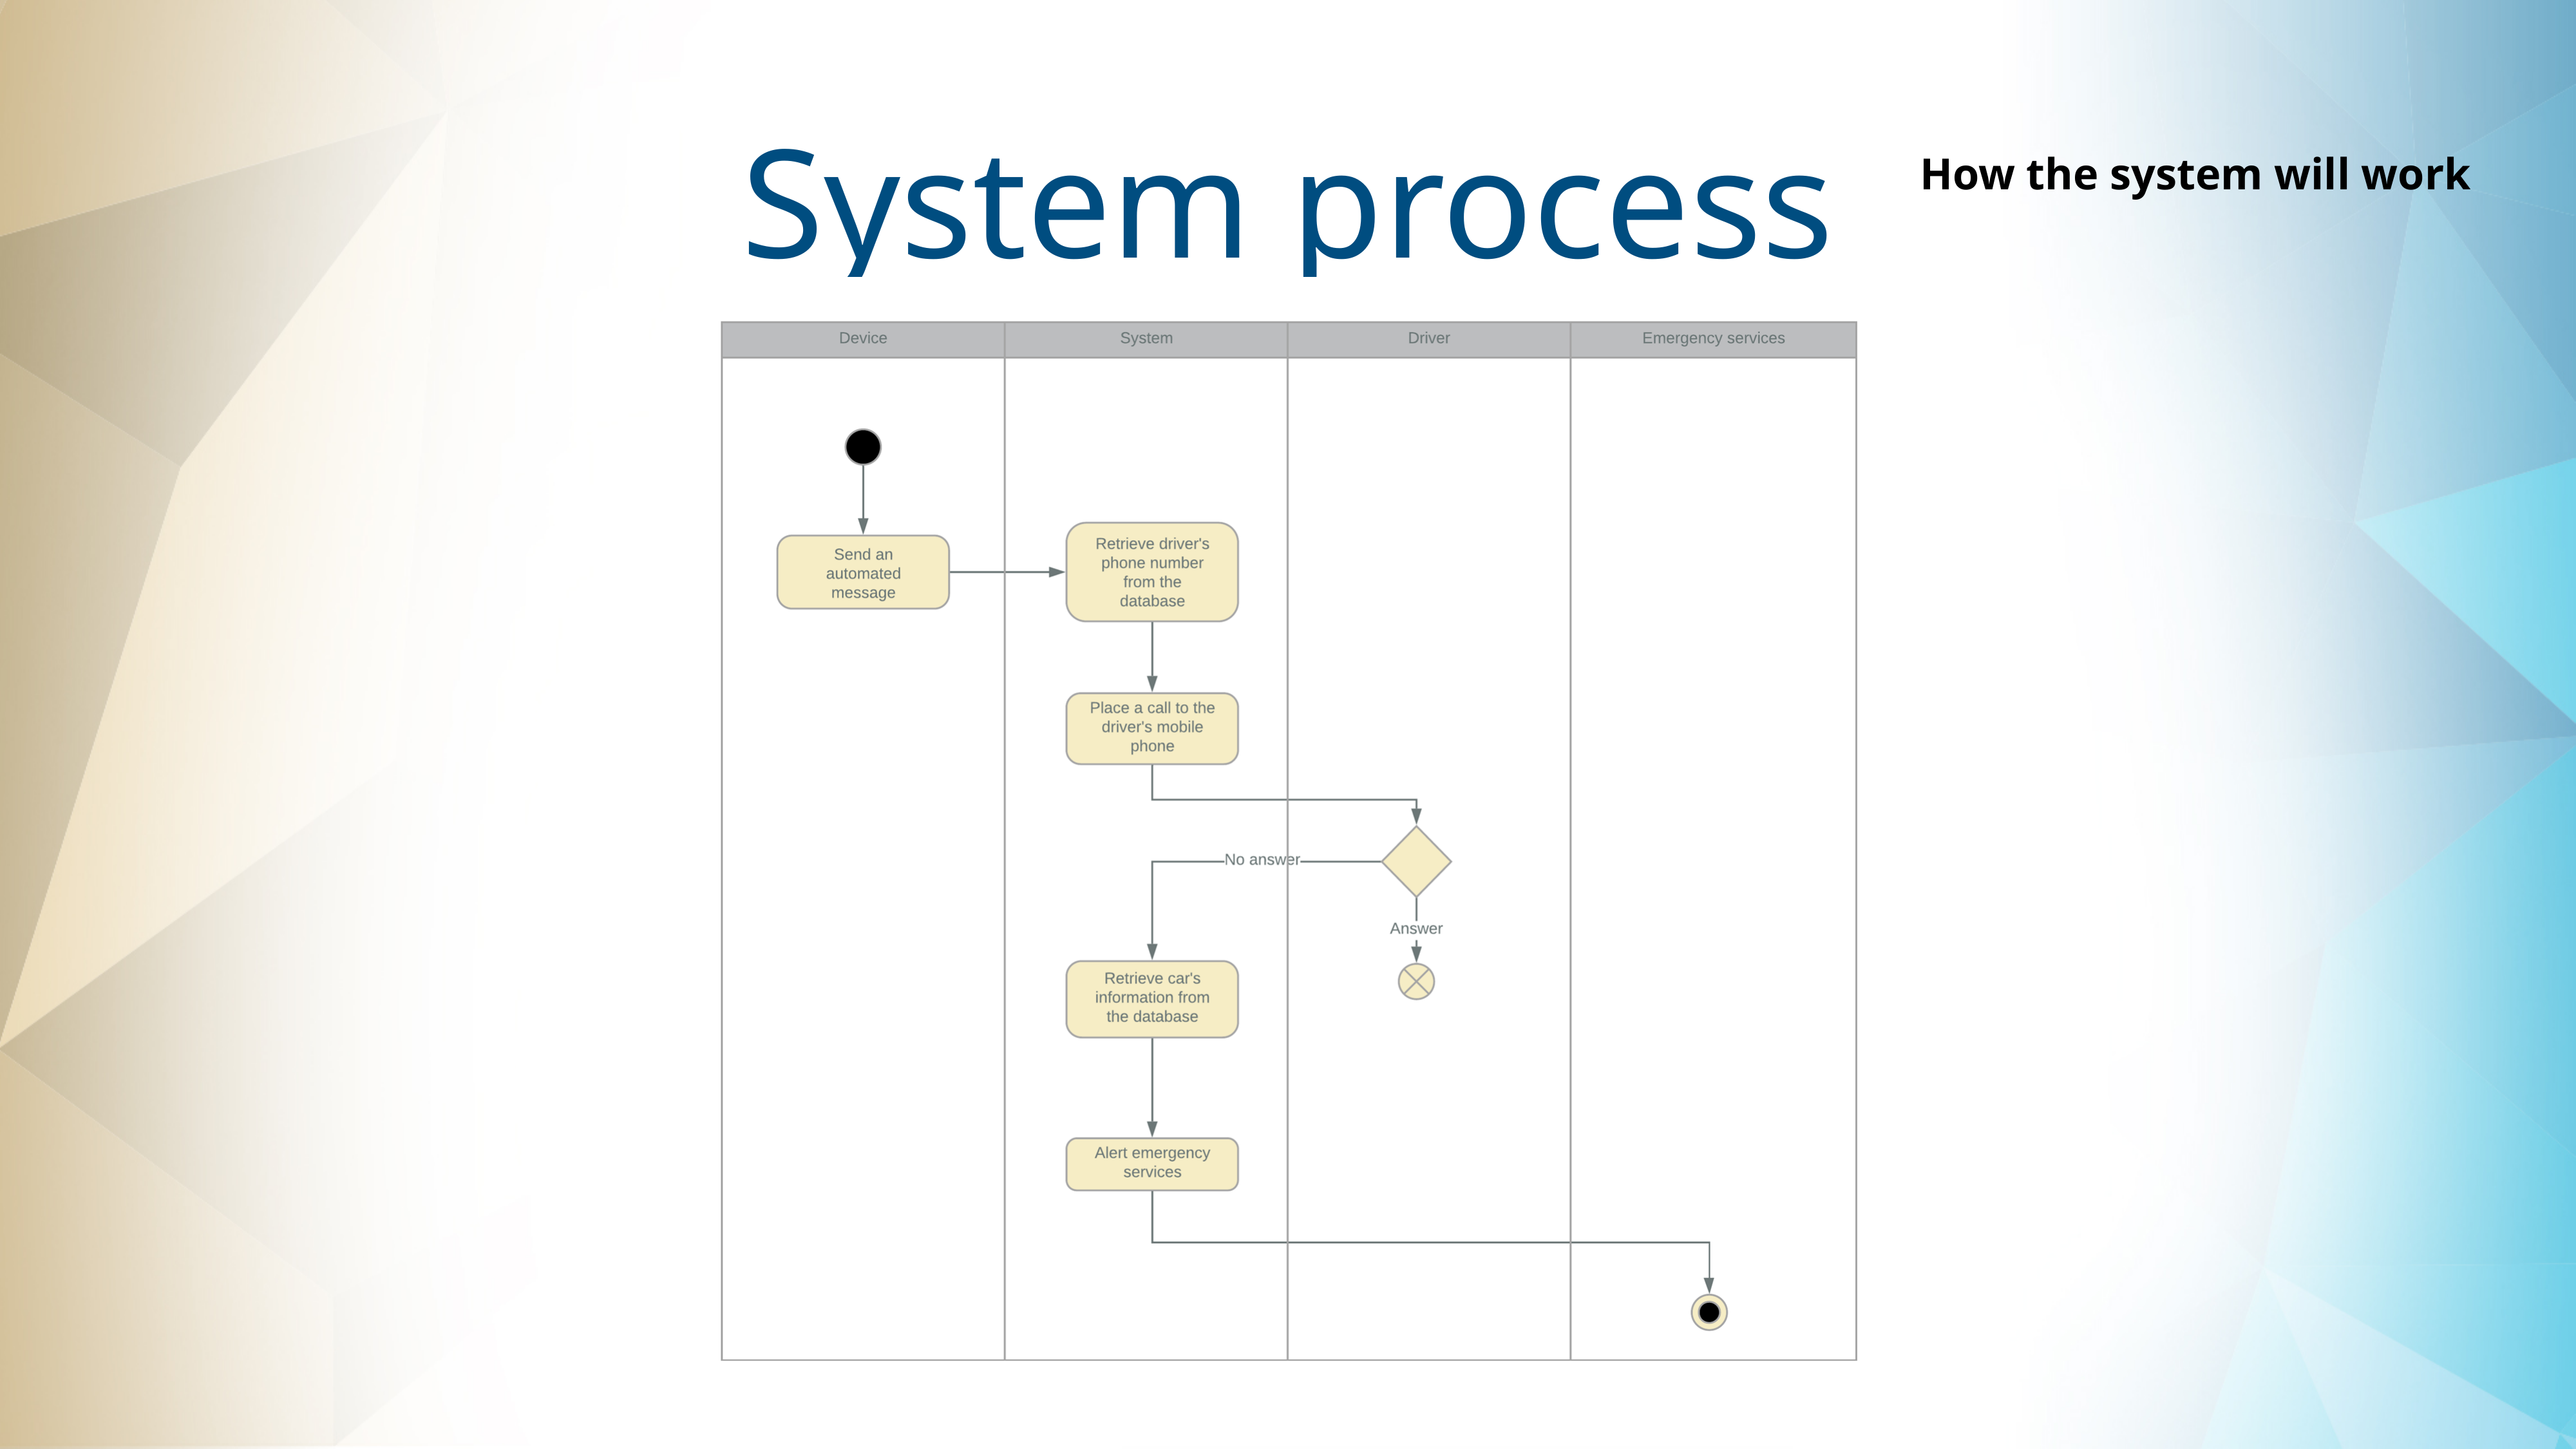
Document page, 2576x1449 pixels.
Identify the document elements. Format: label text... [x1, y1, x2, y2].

title System process [463, 37, 2113, 359]
picture [0, 0, 2576, 1449]
text_box How the system will work [1840, 142, 2551, 204]
